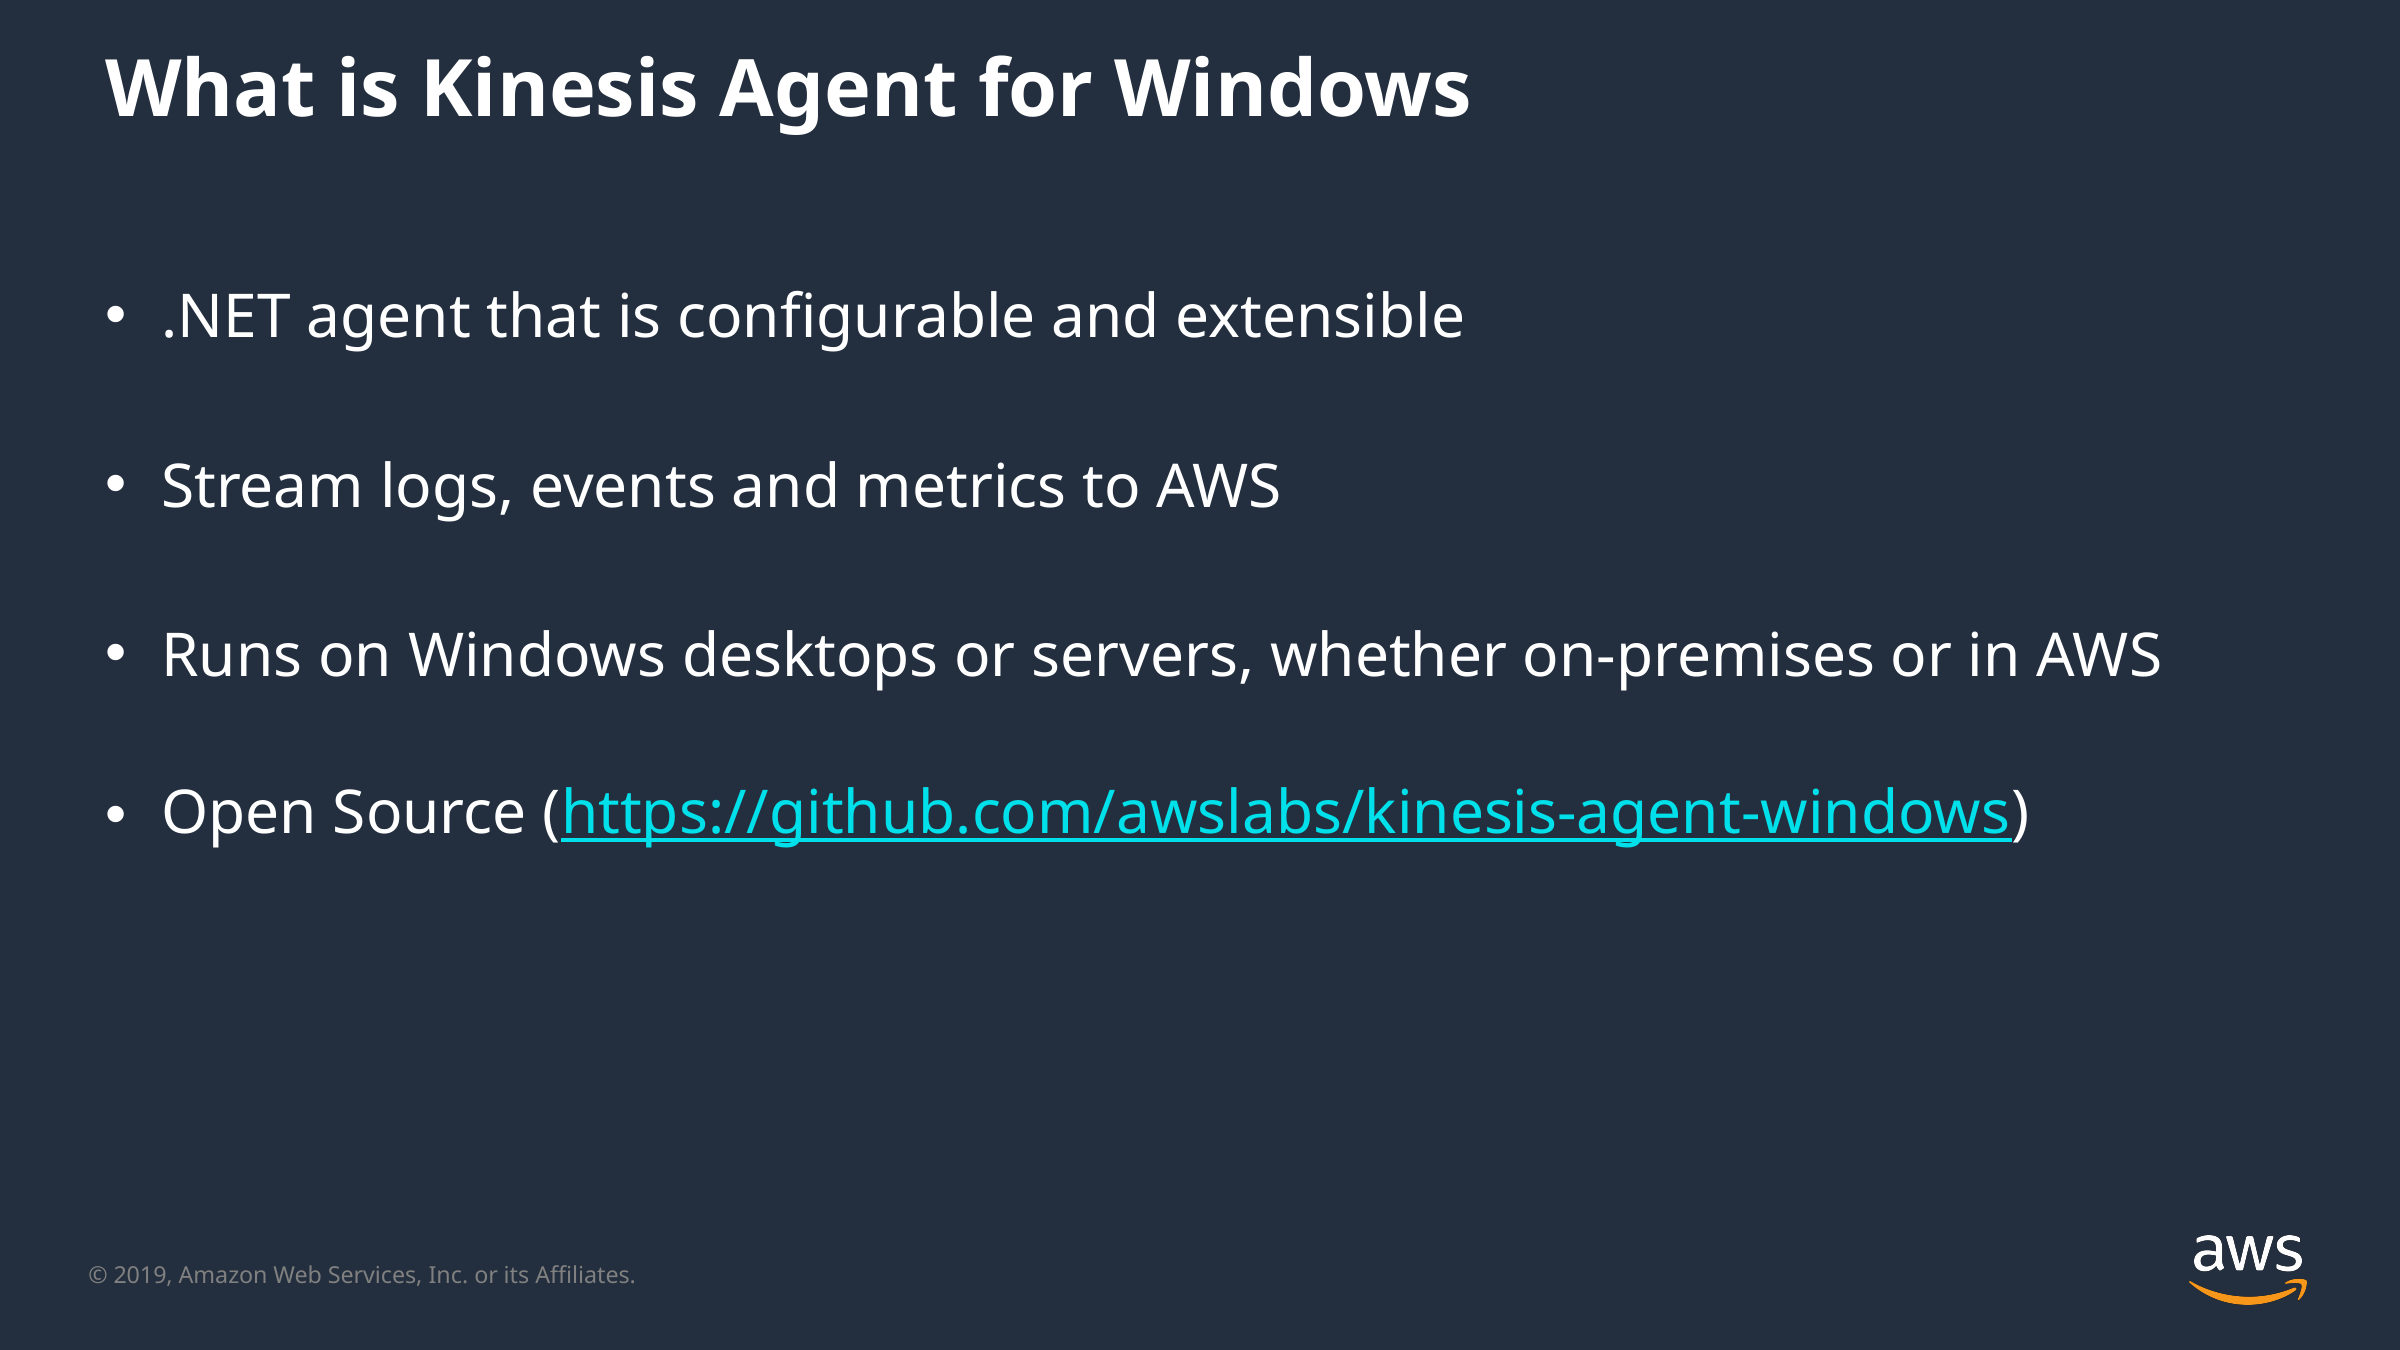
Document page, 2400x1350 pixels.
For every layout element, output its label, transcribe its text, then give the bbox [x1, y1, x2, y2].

list .NET agent that is configurable and extensible Stream logs, events and metrics to AWS Runs on Windows desktops or servers, whether on-premises or in AWS Open Source (https://github.com/awslabs/kinesis-agent-windows) [90, 270, 2307, 1039]
picture [2189, 1235, 2307, 1305]
title What is Kinesis Agent for Windows [90, 30, 2307, 194]
